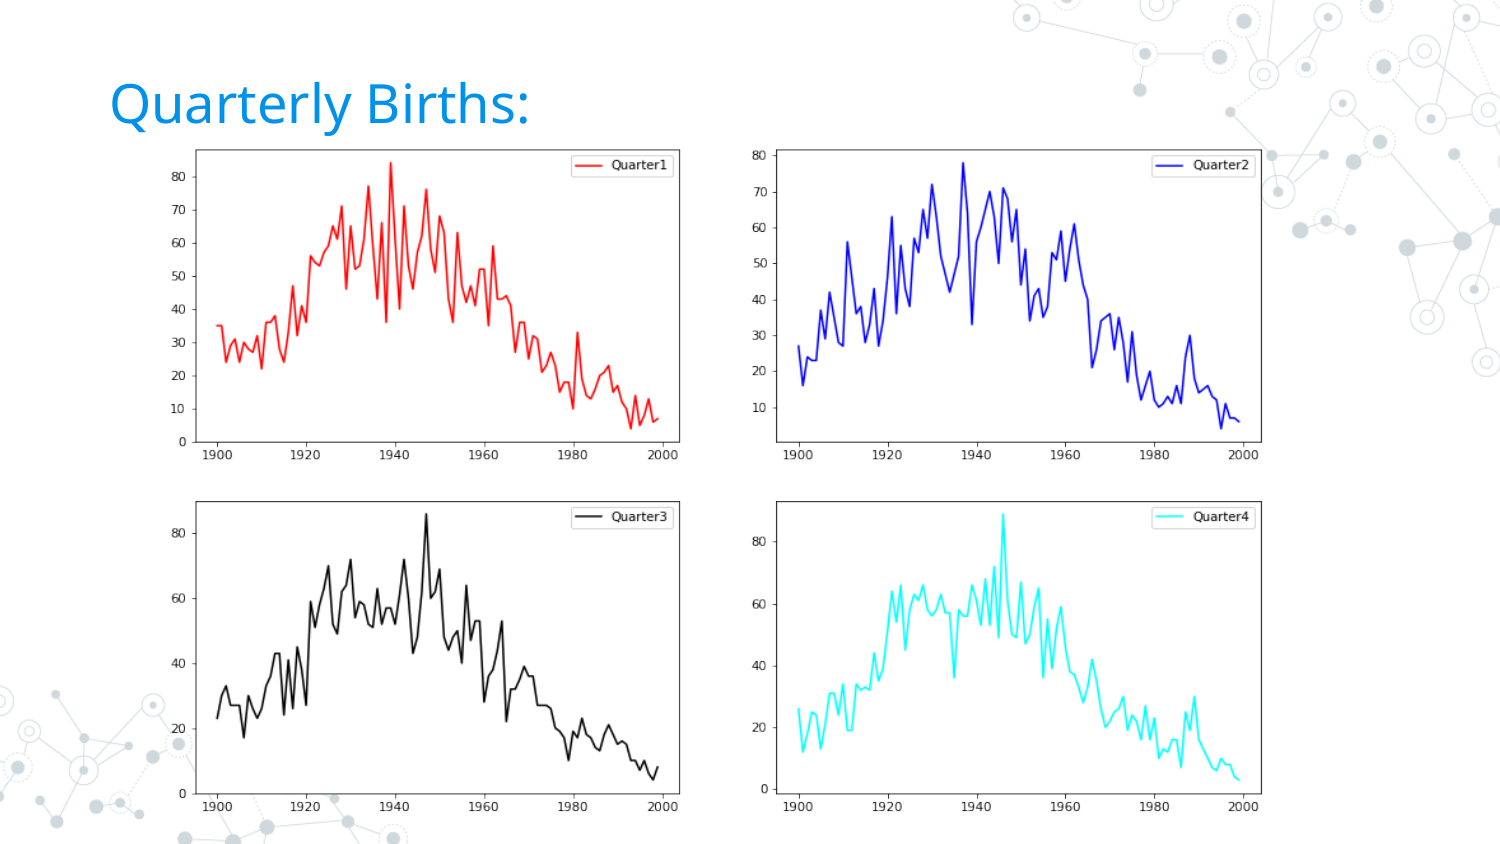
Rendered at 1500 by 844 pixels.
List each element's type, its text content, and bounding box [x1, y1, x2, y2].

title Quarterly Births: [94, 34, 1337, 150]
picture [0, 0, 1500, 844]
